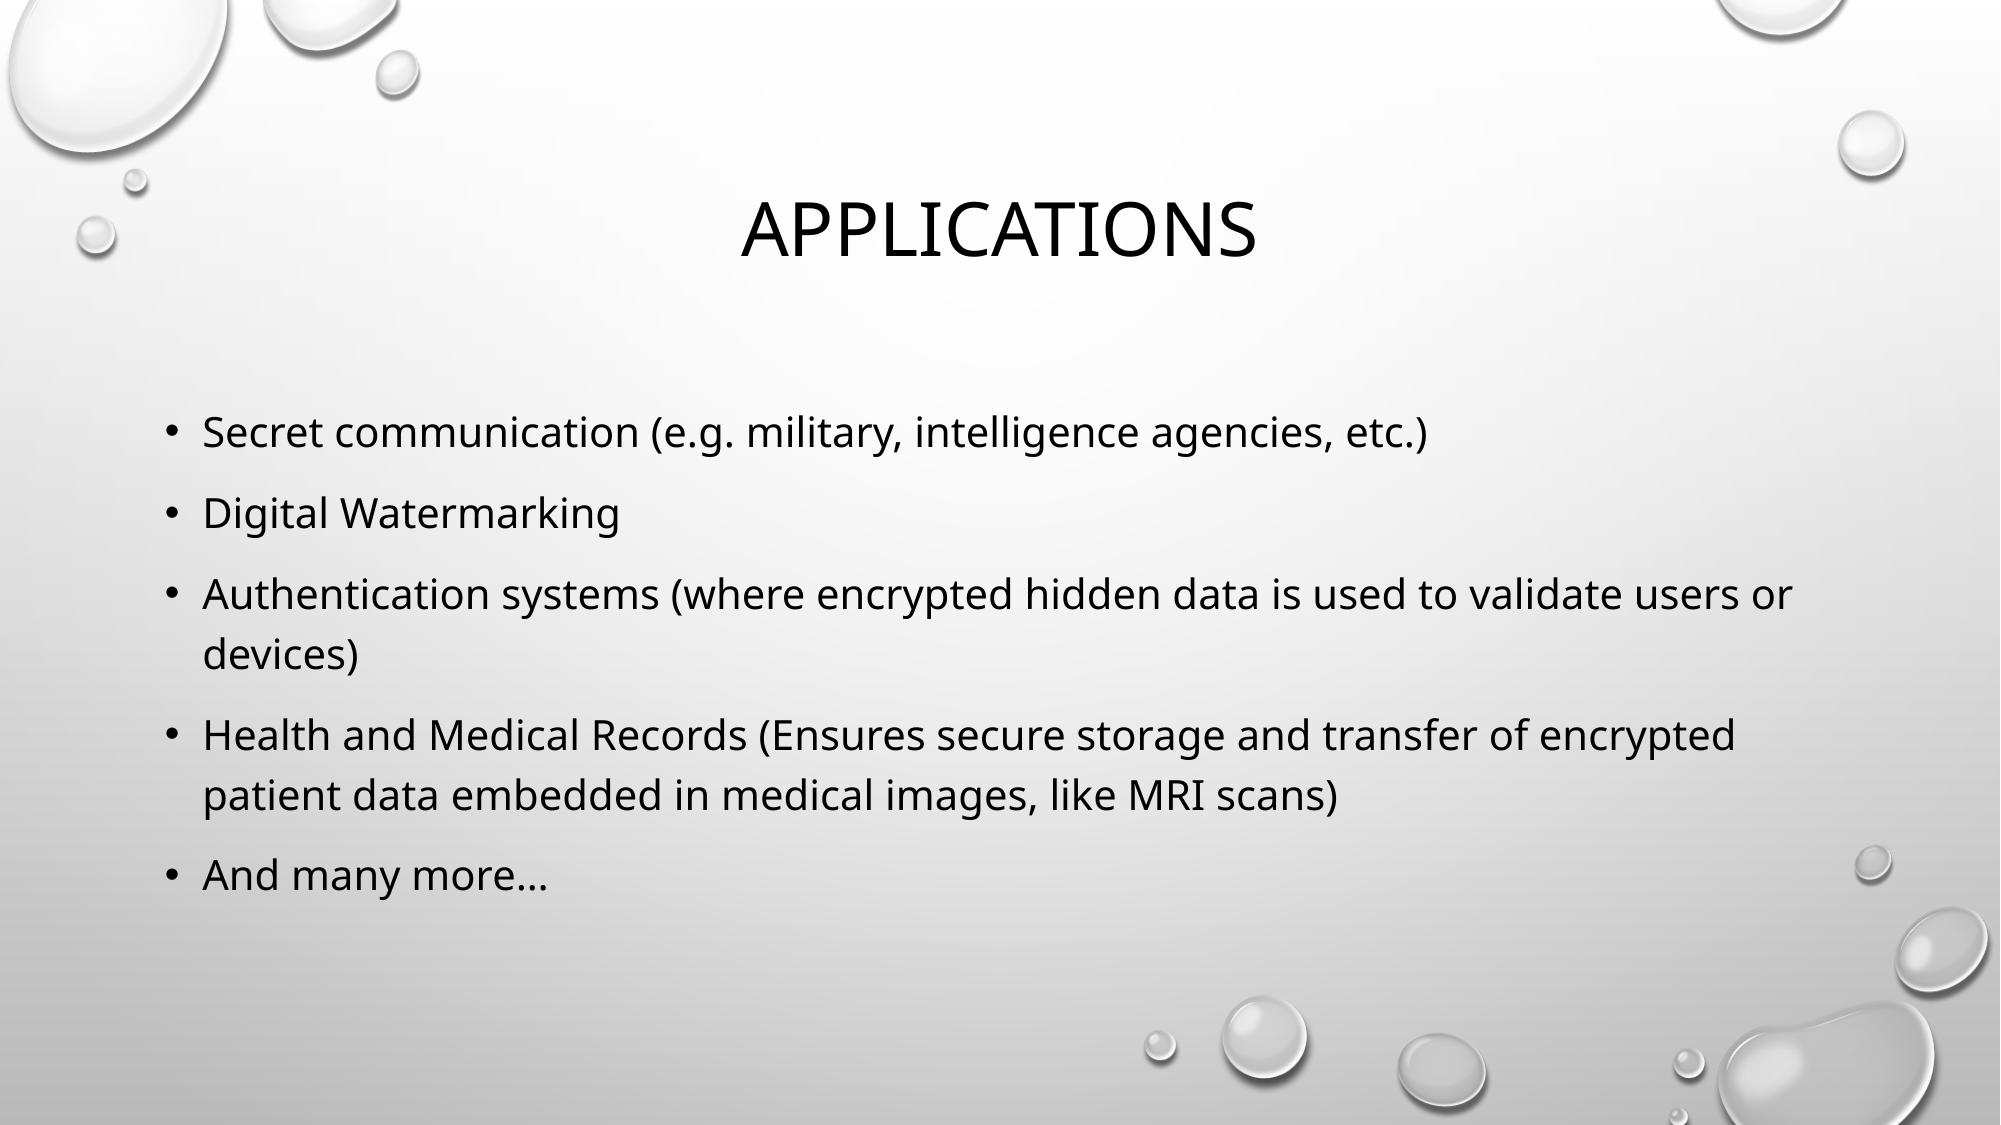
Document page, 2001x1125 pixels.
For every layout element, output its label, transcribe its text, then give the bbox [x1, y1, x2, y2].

list Secret communication (e.g. military, intelligence agencies, etc.) Digital Watermarking Authentication systems (where encrypted hidden data is used to validate users or devices) Health and Medical Records (Ensures secure storage and transfer of encrypted patient data embedded in medical images, like MRI scans) And many more… [149, 388, 1850, 950]
title Applications [149, 101, 1851, 364]
picture [0, 0, 2000, 1125]
